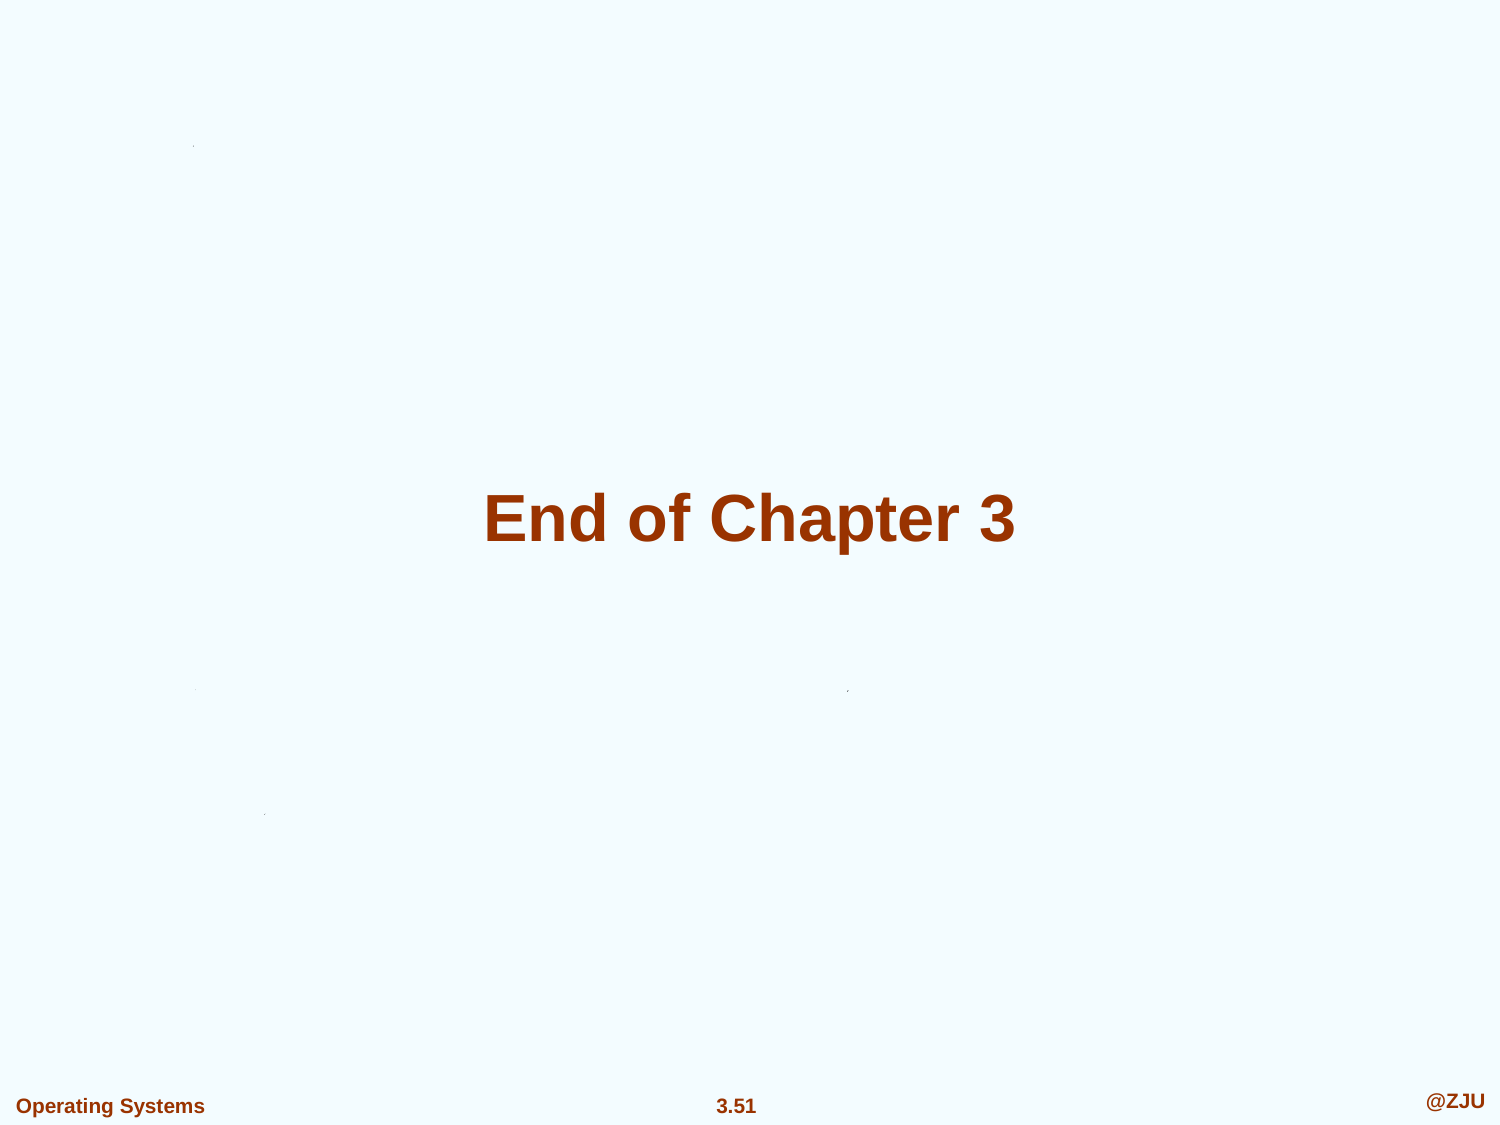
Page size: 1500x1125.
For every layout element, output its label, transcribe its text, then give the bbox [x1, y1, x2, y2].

title End of Chapter 3 [112, 375, 1388, 563]
